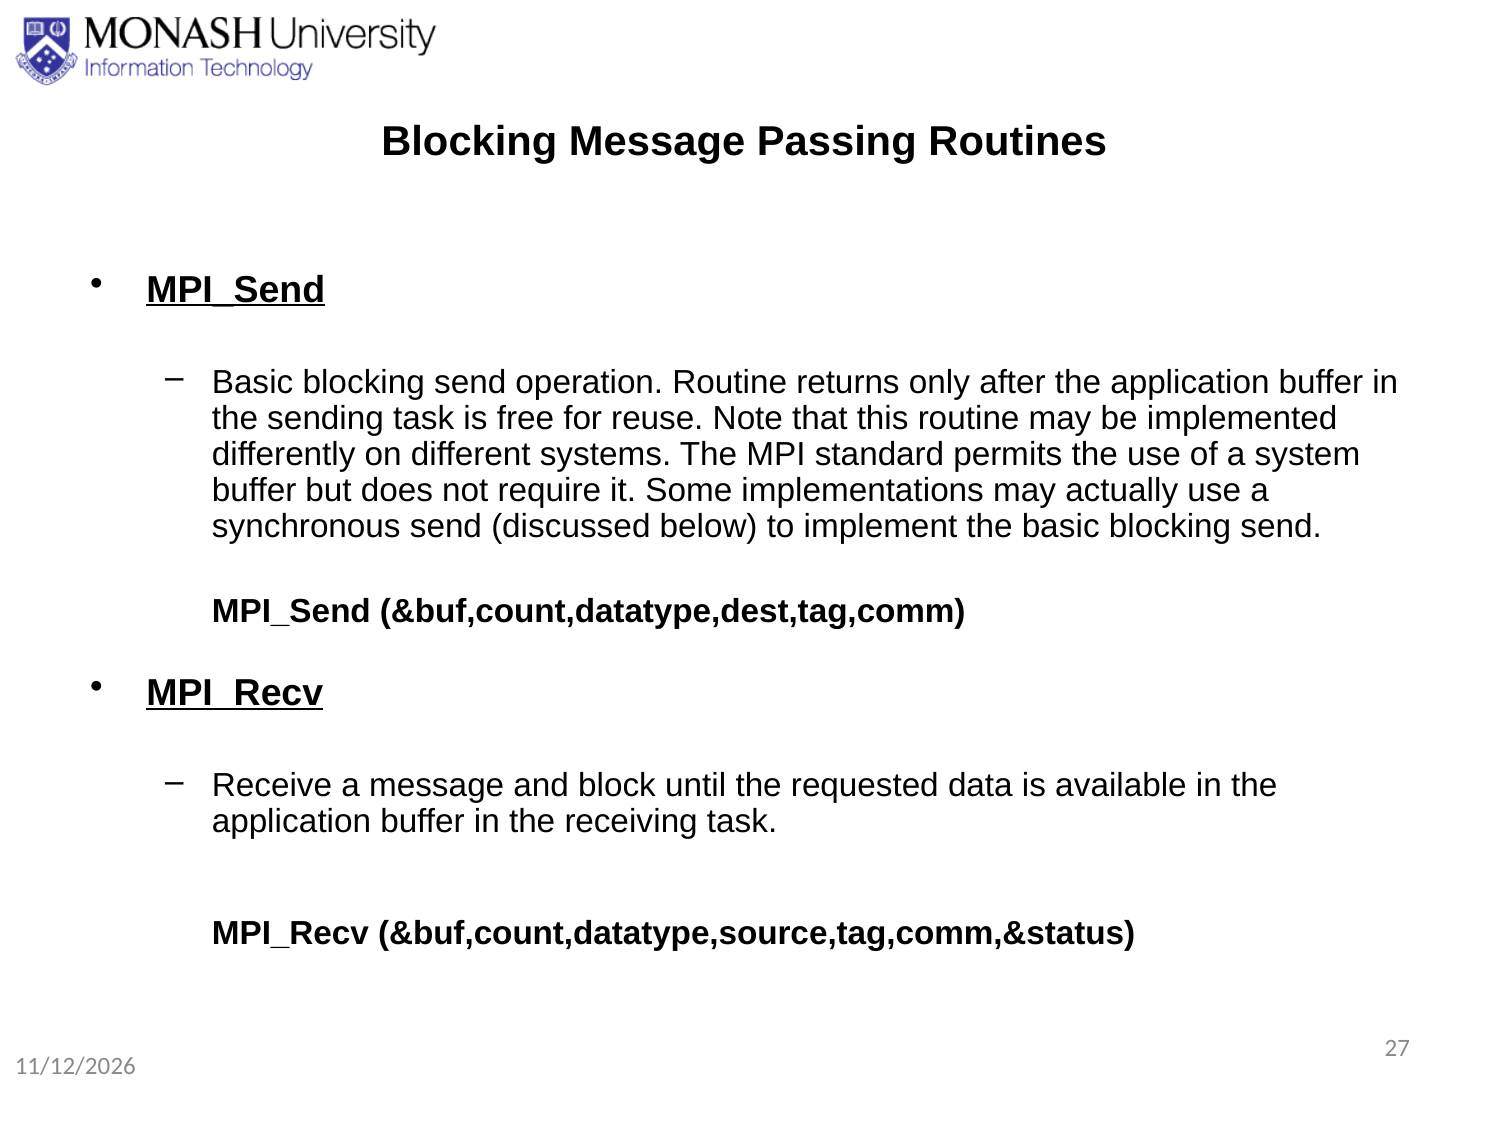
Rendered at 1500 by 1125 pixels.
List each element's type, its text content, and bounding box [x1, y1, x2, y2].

list MPI_Send Basic blocking send operation. Routine returns only after the application buffer in the sending task is free for reuse. Note that this routine may be implemented differently on different systems. The MPI standard permits the use of a system buffer but does not require it. Some implementations may actually use a synchronous send (discussed below) to implement the basic blocking send. MPI_Send (&buf,count,datatype,dest,tag,comm) MPI_Recv Receive a message and block until the requested data is available in the application buffer in the receiving task. MPI_Recv (&buf,count,datatype,source,tag,comm,&status) [75, 262, 1425, 1005]
slide_number 27 [1074, 1024, 1426, 1103]
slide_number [0, 1042, 350, 1103]
picture [0, 0, 438, 101]
title Blocking Message Passing Routines [75, 45, 1425, 233]
